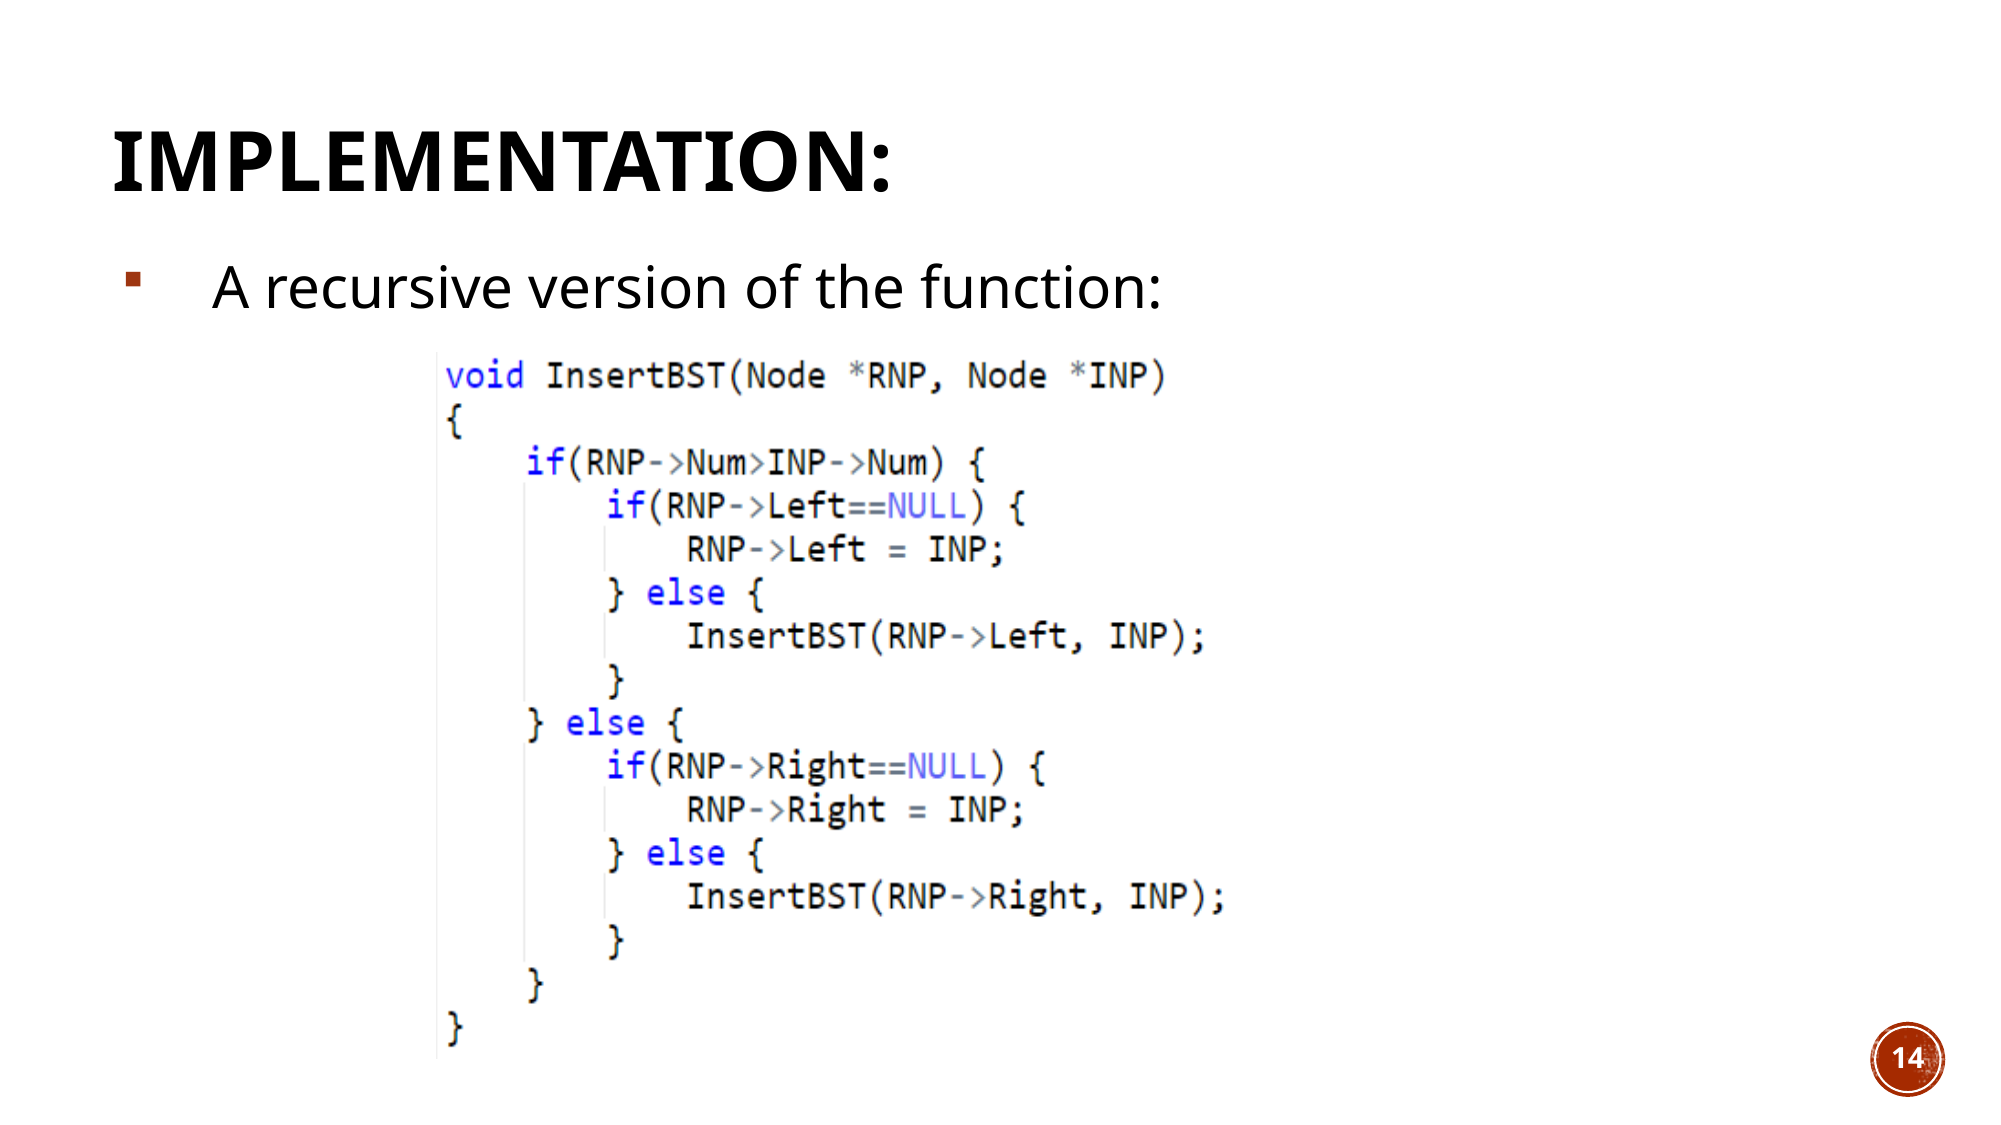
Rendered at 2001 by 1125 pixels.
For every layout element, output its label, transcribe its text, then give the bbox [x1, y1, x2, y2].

slide_number 14 [1855, 1028, 1961, 1089]
title Implementation: [97, 79, 1905, 250]
list A recursive version of the function: [97, 250, 1905, 1089]
picture [436, 352, 1231, 1059]
